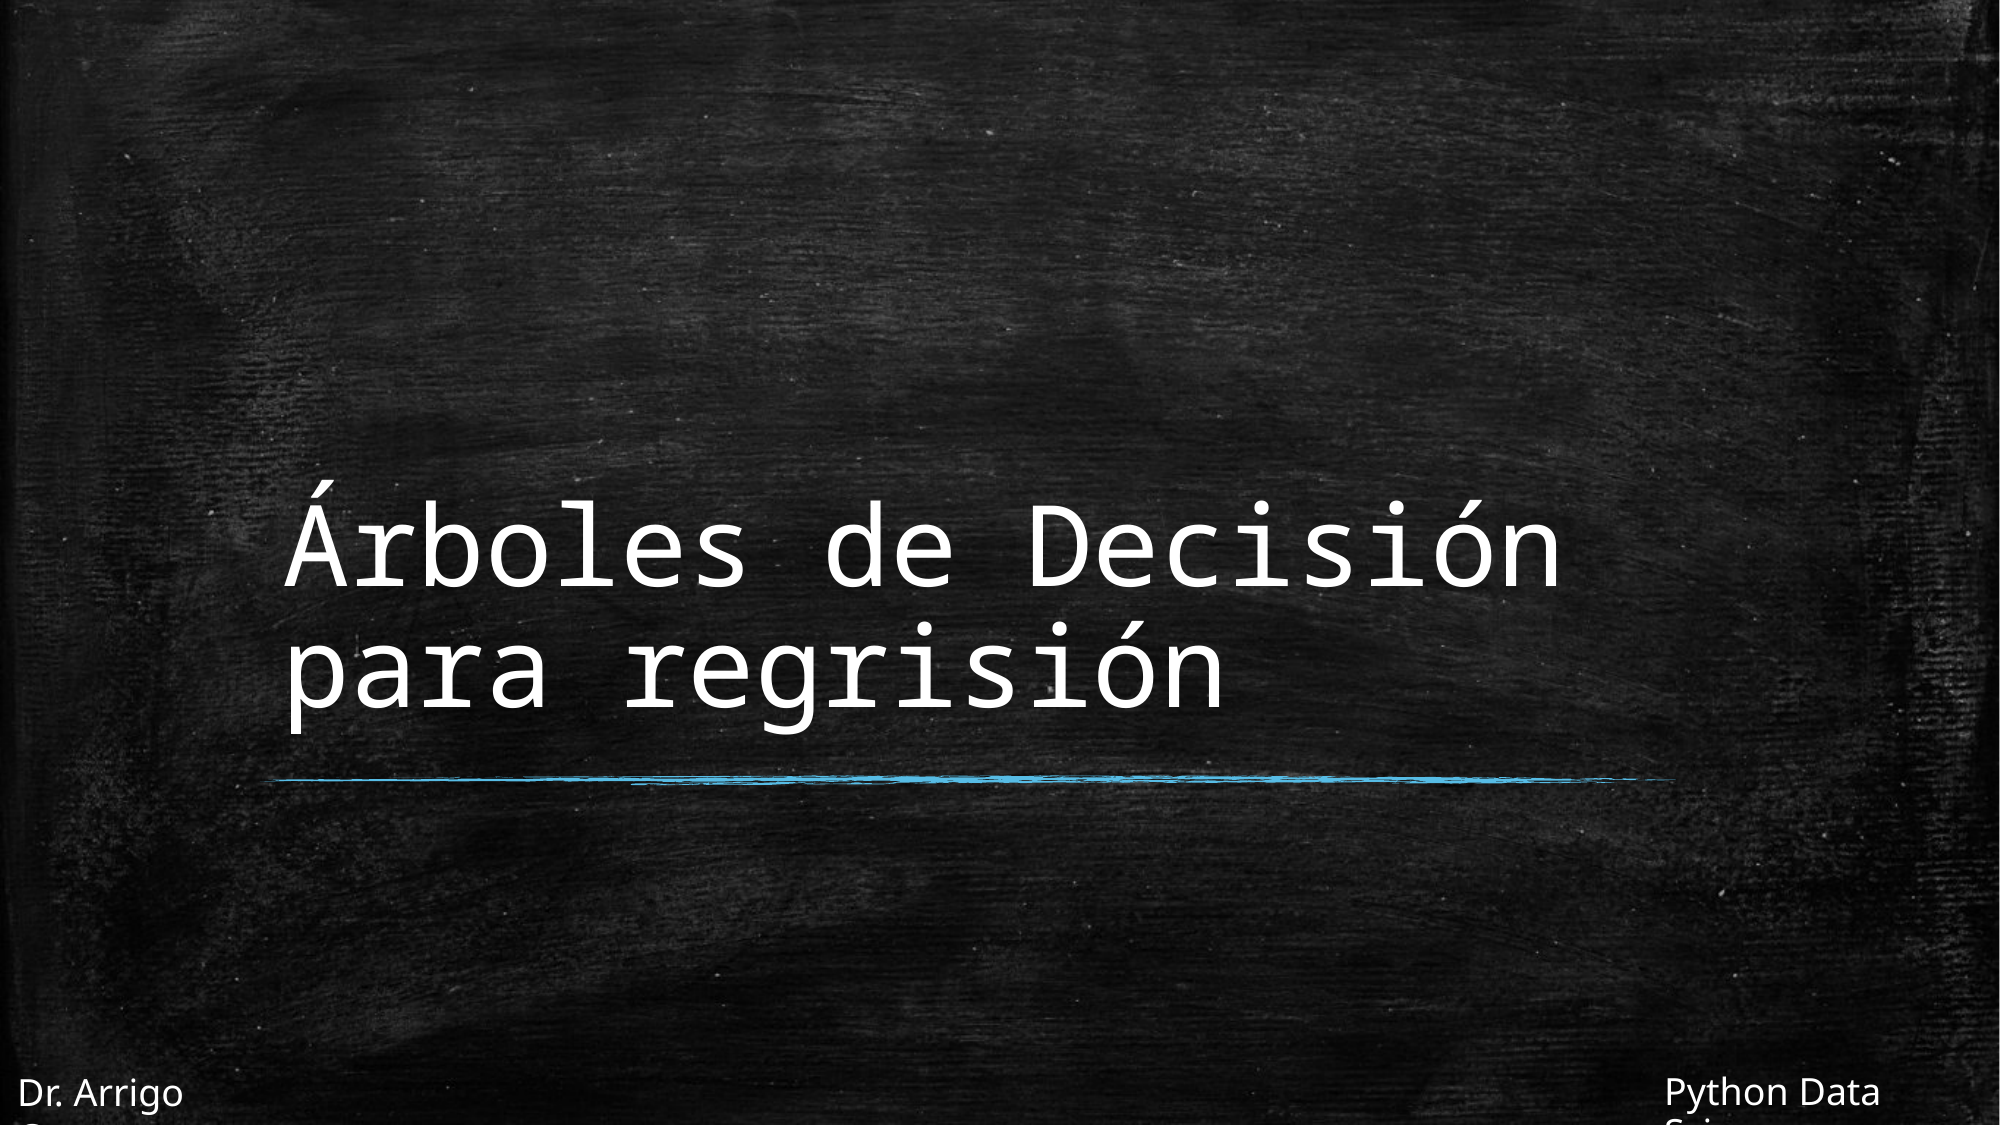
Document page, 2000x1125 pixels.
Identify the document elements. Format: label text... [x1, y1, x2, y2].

title Árboles de Decisión para regrisión [267, 468, 1792, 740]
